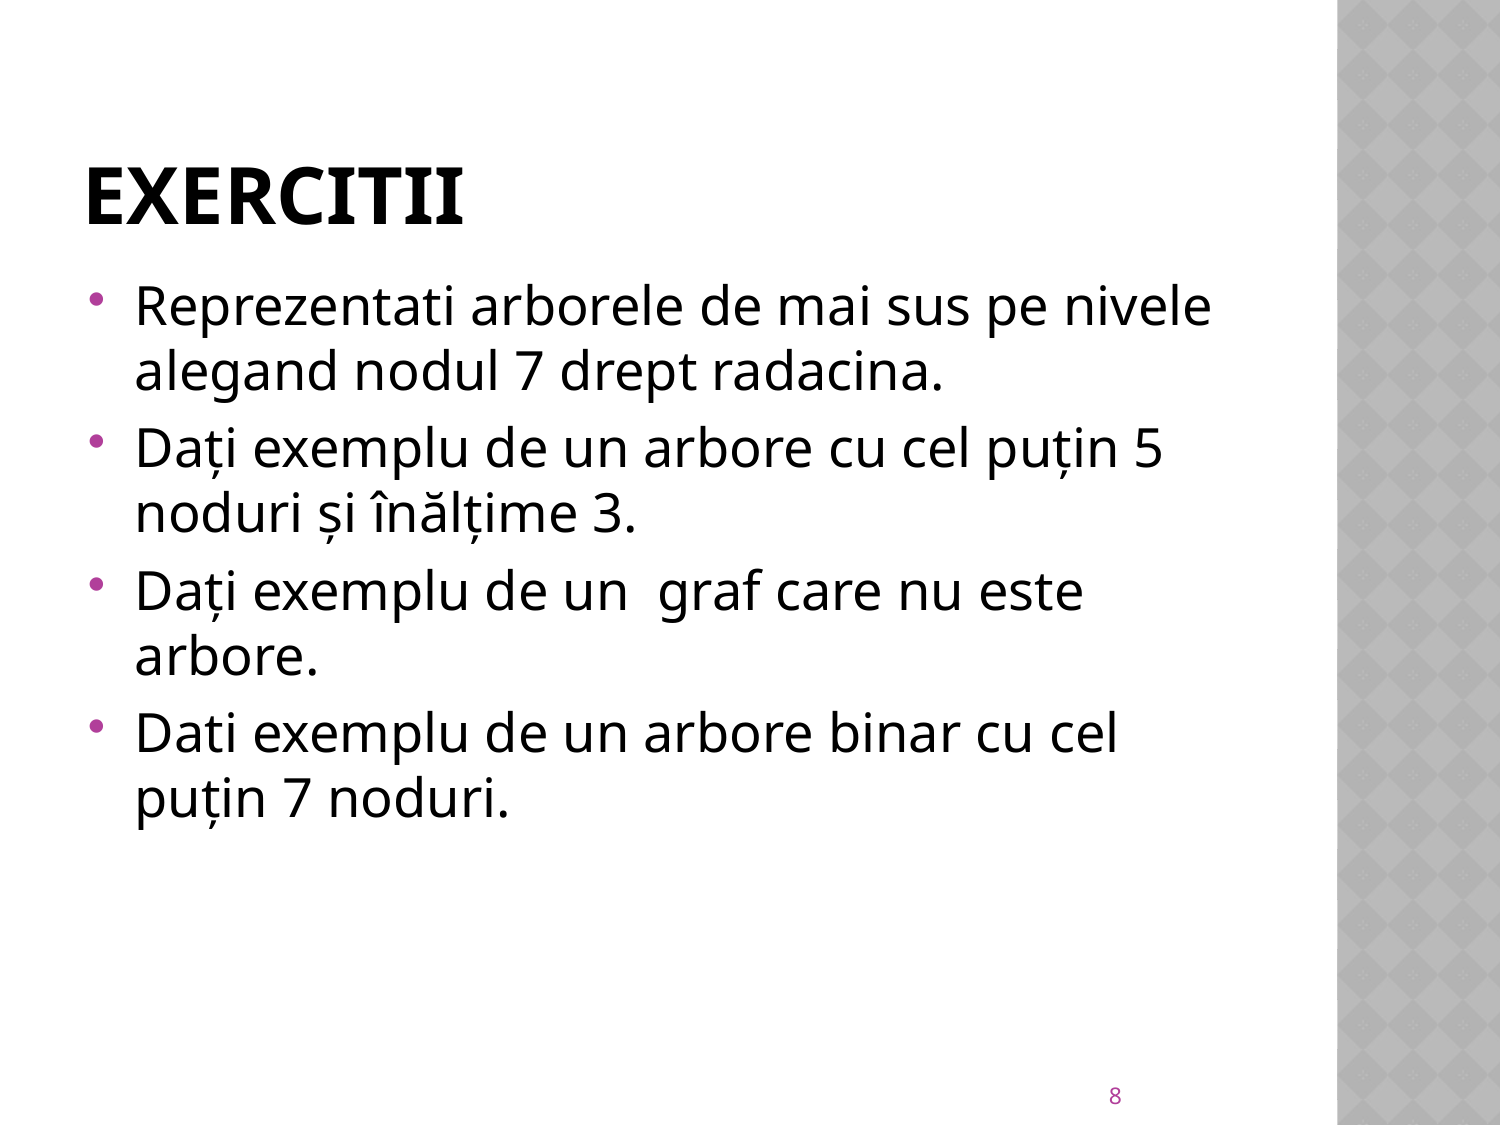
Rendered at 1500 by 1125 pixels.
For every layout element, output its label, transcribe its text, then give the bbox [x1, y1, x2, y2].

list Reprezentati arborele de mai sus pe nivele alegand nodul 7 drept radacina. Dați exemplu de un arbore cu cel puțin 5 noduri și înălțime 3. Dați exemplu de un graf care nu este arbore. Dati exemplu de un arbore binar cu cel puțin 7 noduri. [75, 264, 1263, 1059]
title exercitii [75, 52, 1263, 240]
slide_number 8 [1025, 1075, 1122, 1113]
